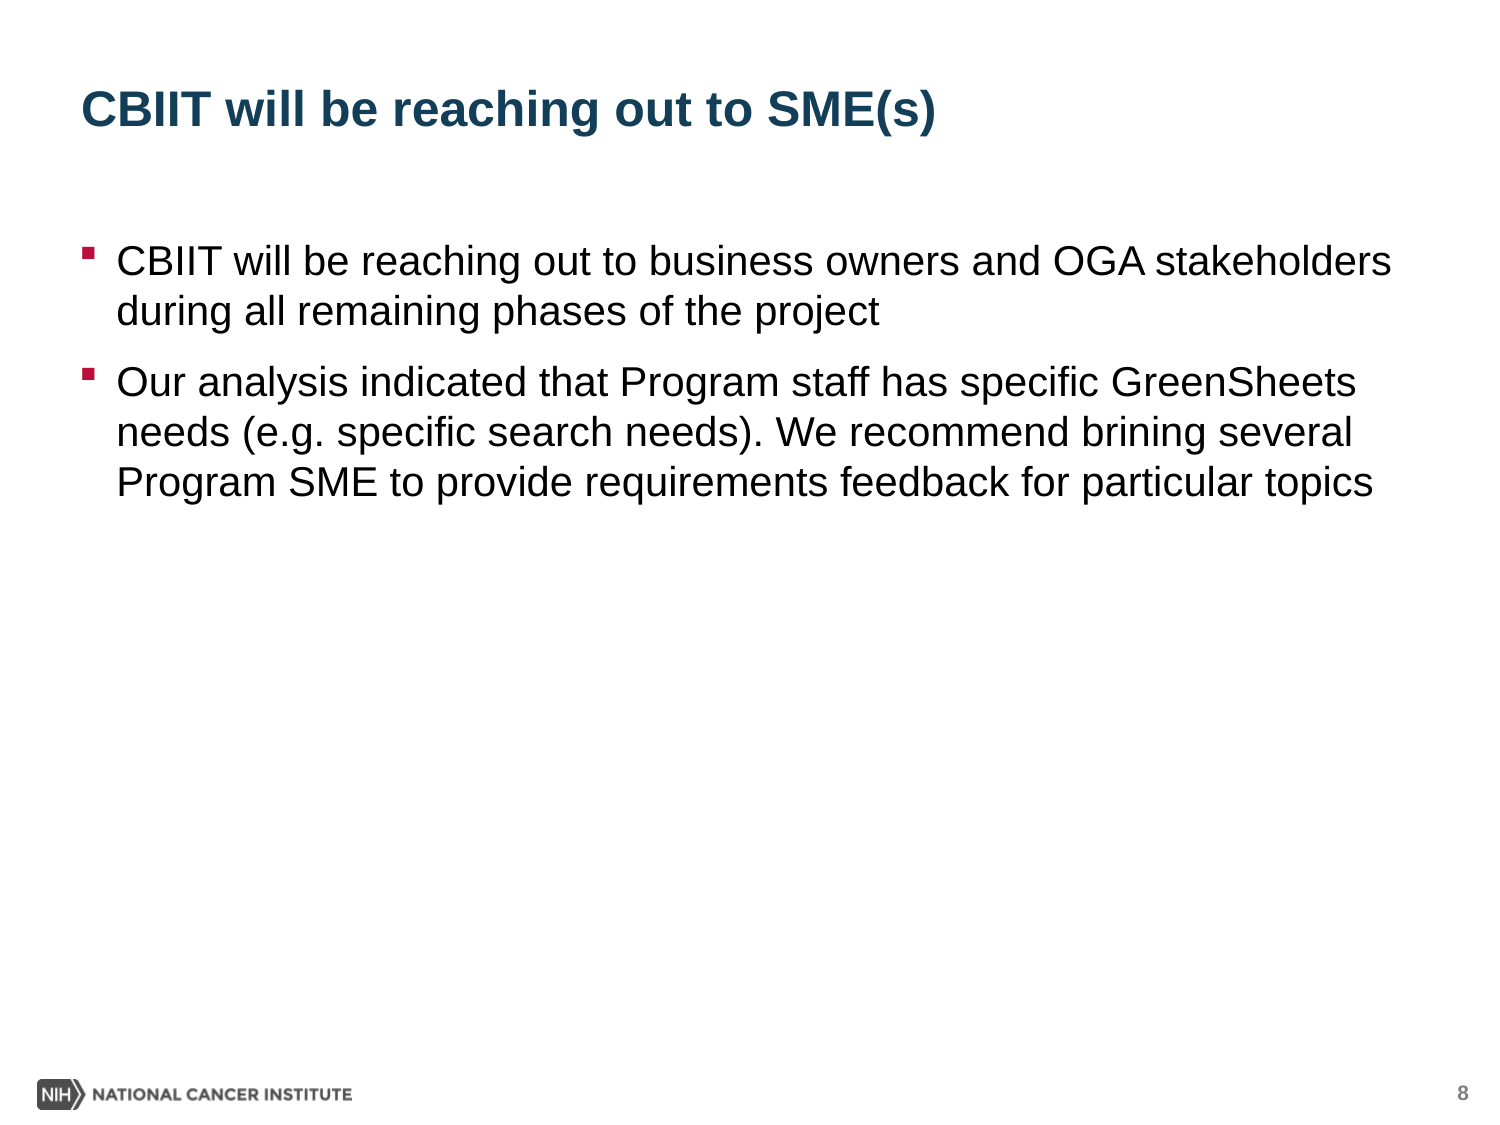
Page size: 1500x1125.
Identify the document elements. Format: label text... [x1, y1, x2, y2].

title CBIIT will be reaching out to SME(s) [81, 68, 1421, 138]
list CBIIT will be reaching out to business owners and OGA stakeholders during all remaining phases of the project Our analysis indicated that Program staff has specific GreenSheets needs (e.g. specific search needs). We recommend brining several Program SME to provide requirements feedback for particular topics [79, 234, 1419, 1022]
picture [37, 1079, 352, 1110]
